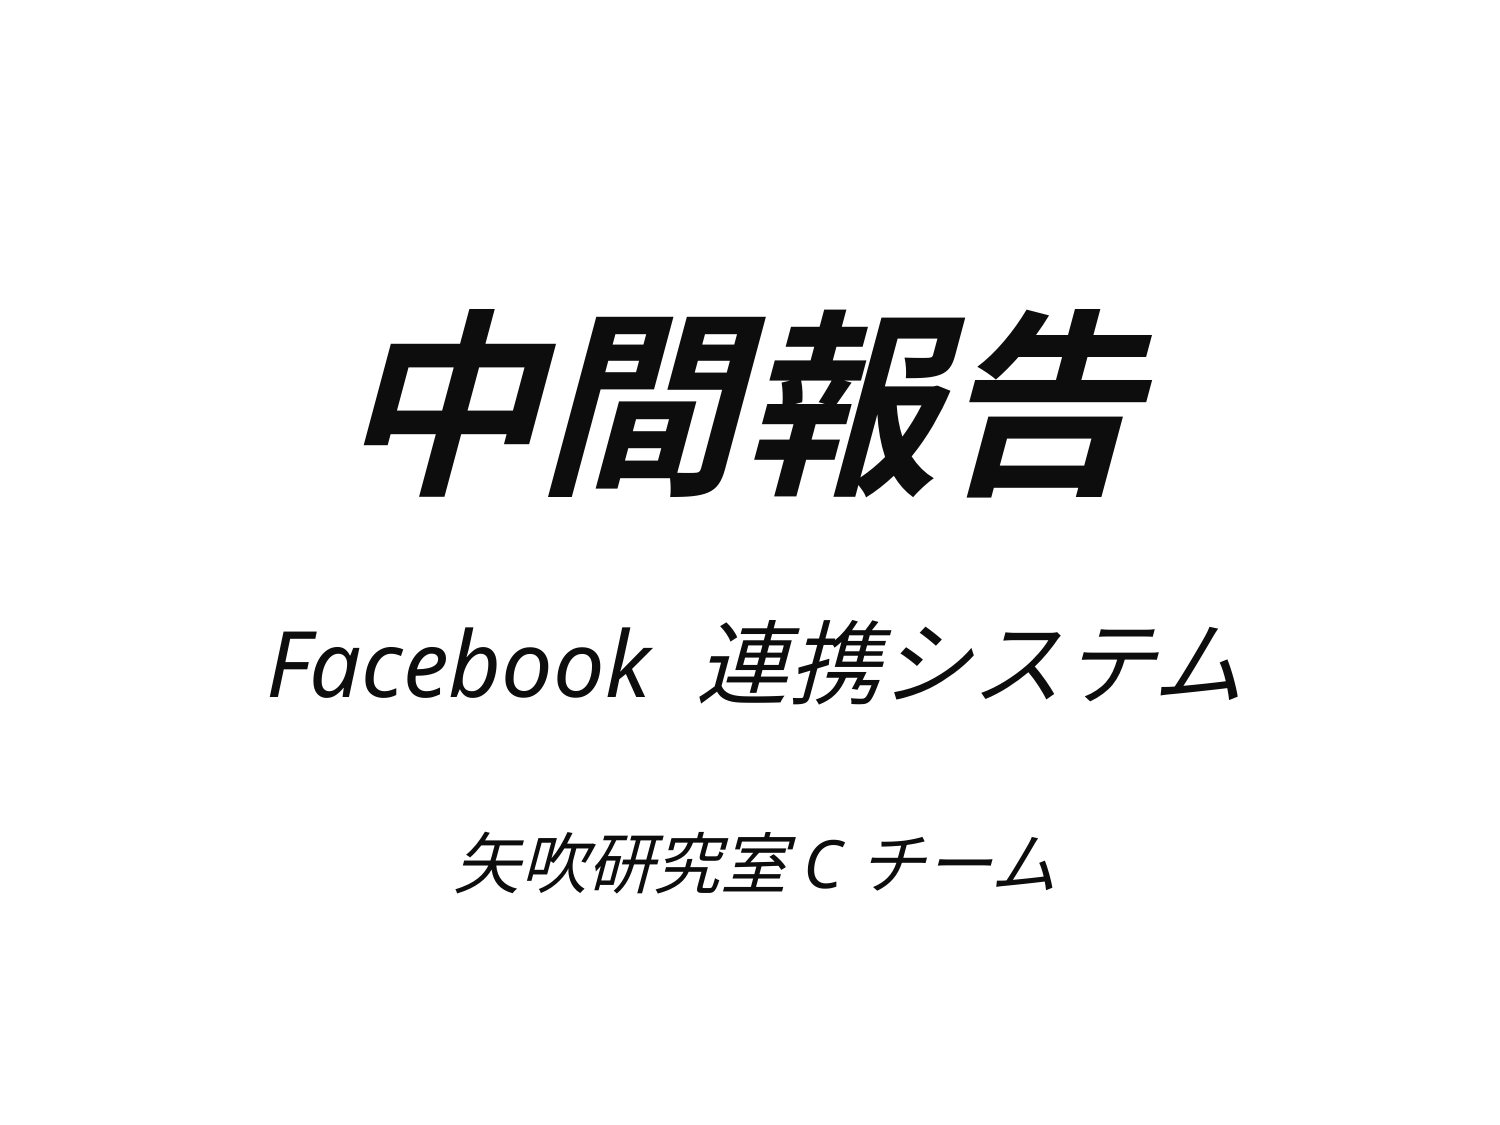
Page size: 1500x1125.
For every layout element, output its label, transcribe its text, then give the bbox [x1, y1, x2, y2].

subtitle Facebook 連携システム 矢吹研究室Cチーム [230, 597, 1281, 886]
title 中間報告 [100, 278, 1376, 521]
